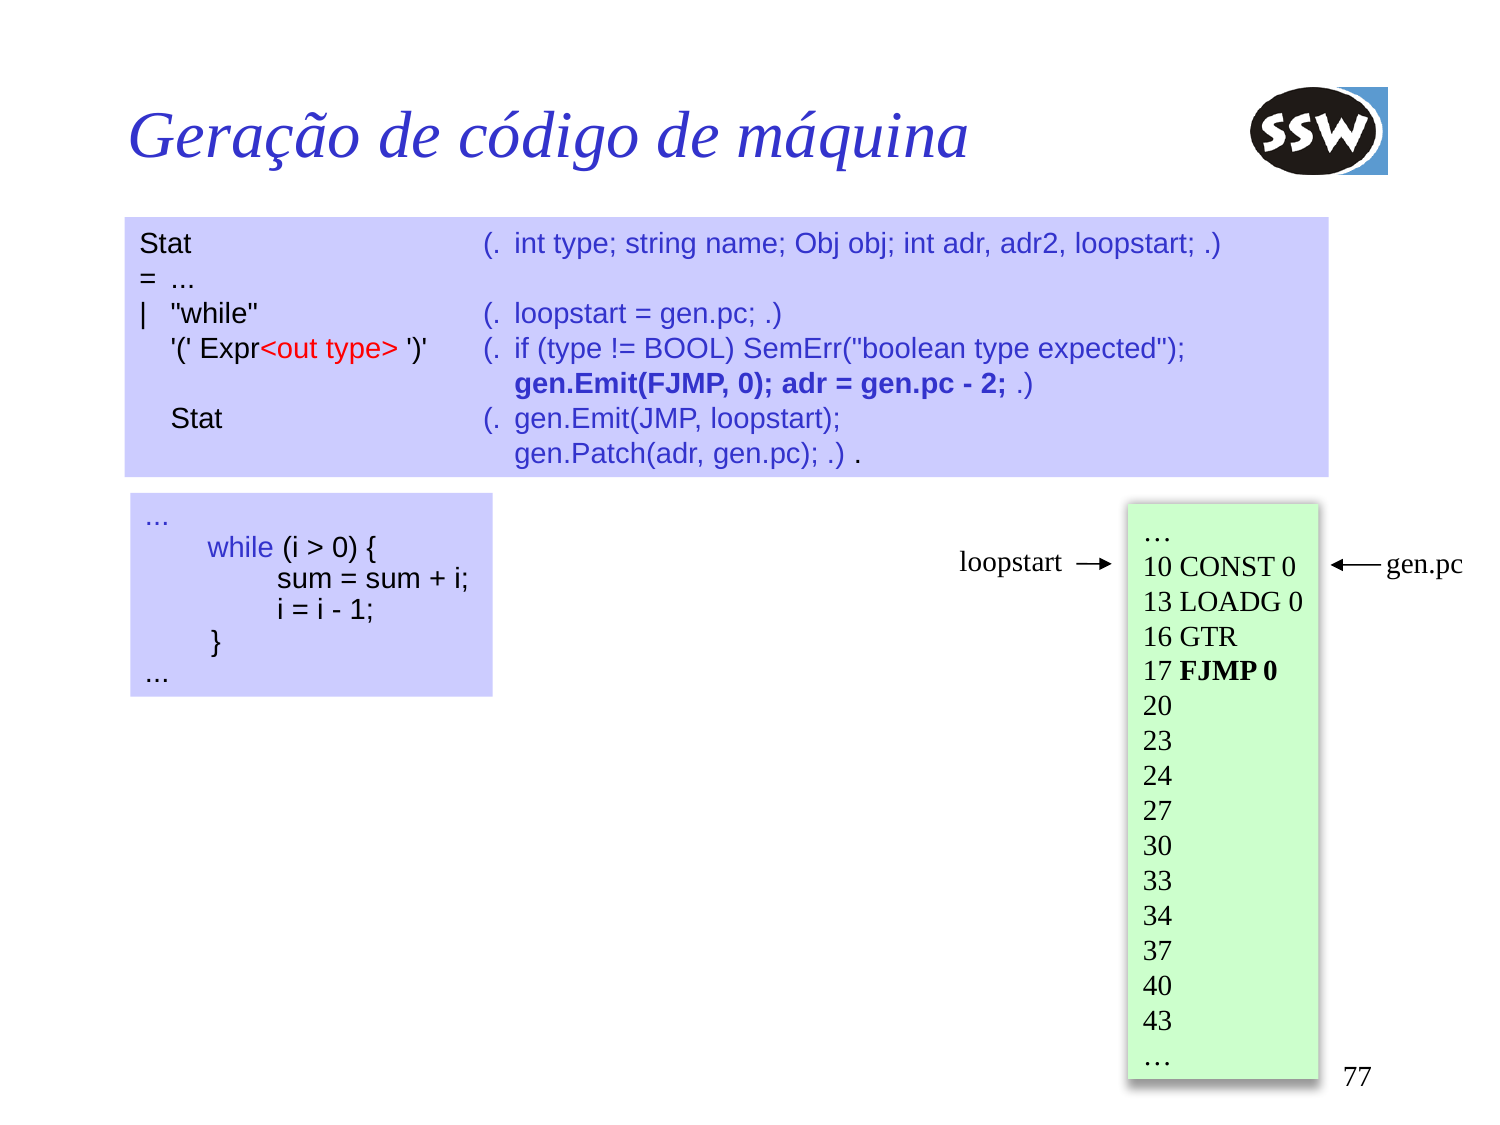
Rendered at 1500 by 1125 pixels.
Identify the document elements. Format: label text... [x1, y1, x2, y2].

text_box loopstart [959, 542, 1063, 578]
text_box … 10 CONST 0 13 LOADG 0 16 GTR 17 FJMP 0 20 23 24 27 30 33 34 37 40 43 … [1128, 504, 1319, 1079]
text_box Stat (. int type; string name; Obj obj; int adr, adr2, loopstart; .) = ... | "while" (. loopstart = gen.pc; .) '(' Expr<out type> ')' (. if (type != BOOL) SemErr("boolean type expected"); gen.Emit(FJMP, 0); adr = gen.pc - 2; .) Stat (. gen.Emit(JMP, loopstart); gen.Patch(adr, gen.pc); .) . [124, 217, 1329, 478]
slide_number 77 [1074, 1049, 1388, 1101]
text_box gen.pc [1386, 544, 1464, 580]
title Geração de código de máquina [112, 74, 1238, 188]
text_box [1330, 558, 1382, 572]
text_box ... while (i > 0) { sum = sum + i; i = i - 1; } ... [130, 492, 493, 697]
picture [1250, 87, 1388, 175]
text_box [1076, 557, 1112, 571]
